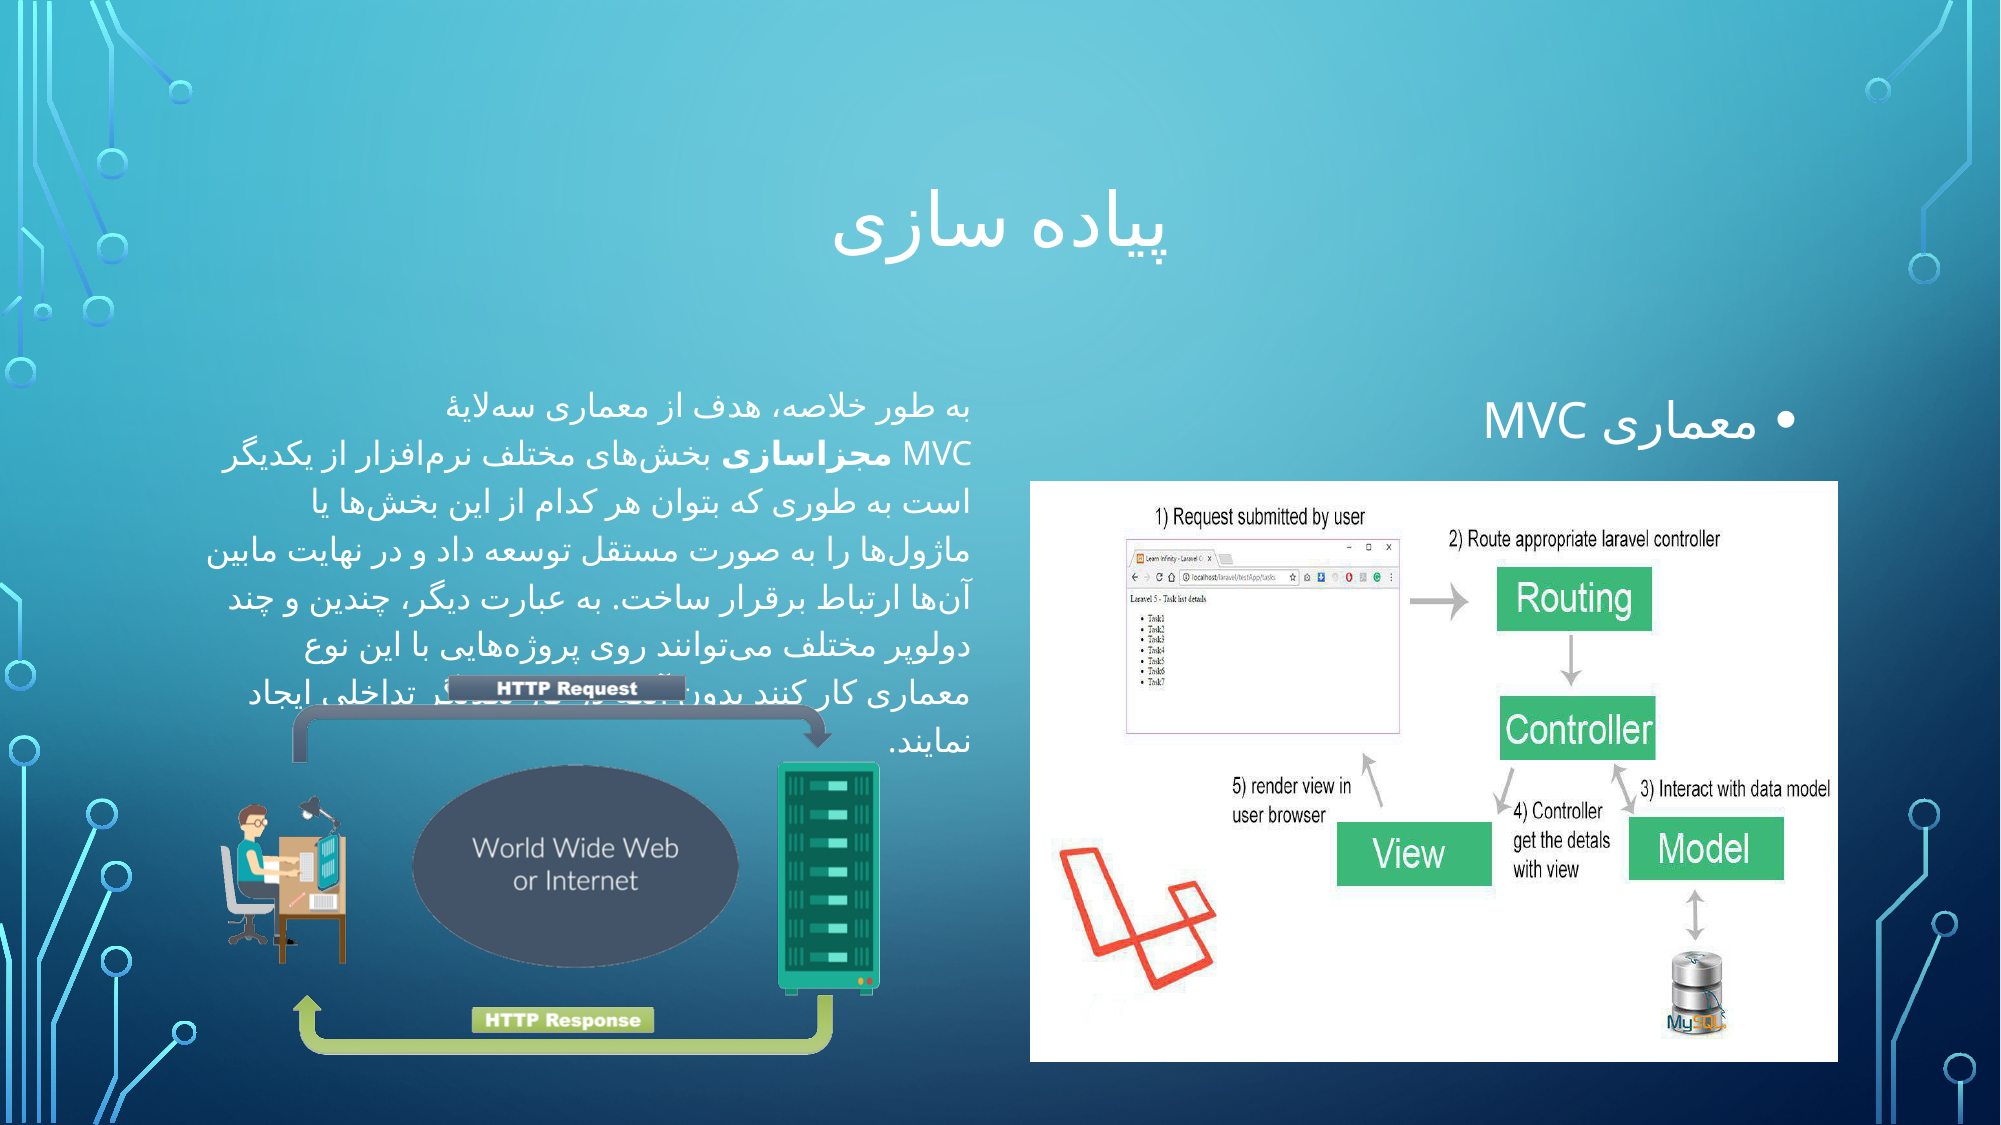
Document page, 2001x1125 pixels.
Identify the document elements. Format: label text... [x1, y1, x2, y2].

list معماری MVC [1012, 369, 1813, 950]
title پیاده سازی [187, 101, 1813, 344]
picture [209, 664, 899, 1062]
list به طور خلاصه، هدف از معماری سه‌لایهٔ MVC مجزاسازی بخش‌های مختلف نرم‌افزار از یکدیگر است به طوری که بتوان هر کدام از این بخش‌ها یا ماژول‌ها را به صورت مستقل توسعه داد و در نهایت مابین آن‌ها ارتباط برقرار ساخت. به عبارت دیگر، چندین و چند دولوپر مختلف می‌توانند روی پروژه‌هایی با این نوع معماری کار کنند بدون آنکه در کار یکدیگر تداخلی ایجاد نمایند. [187, 369, 988, 950]
picture [1030, 480, 1838, 1062]
